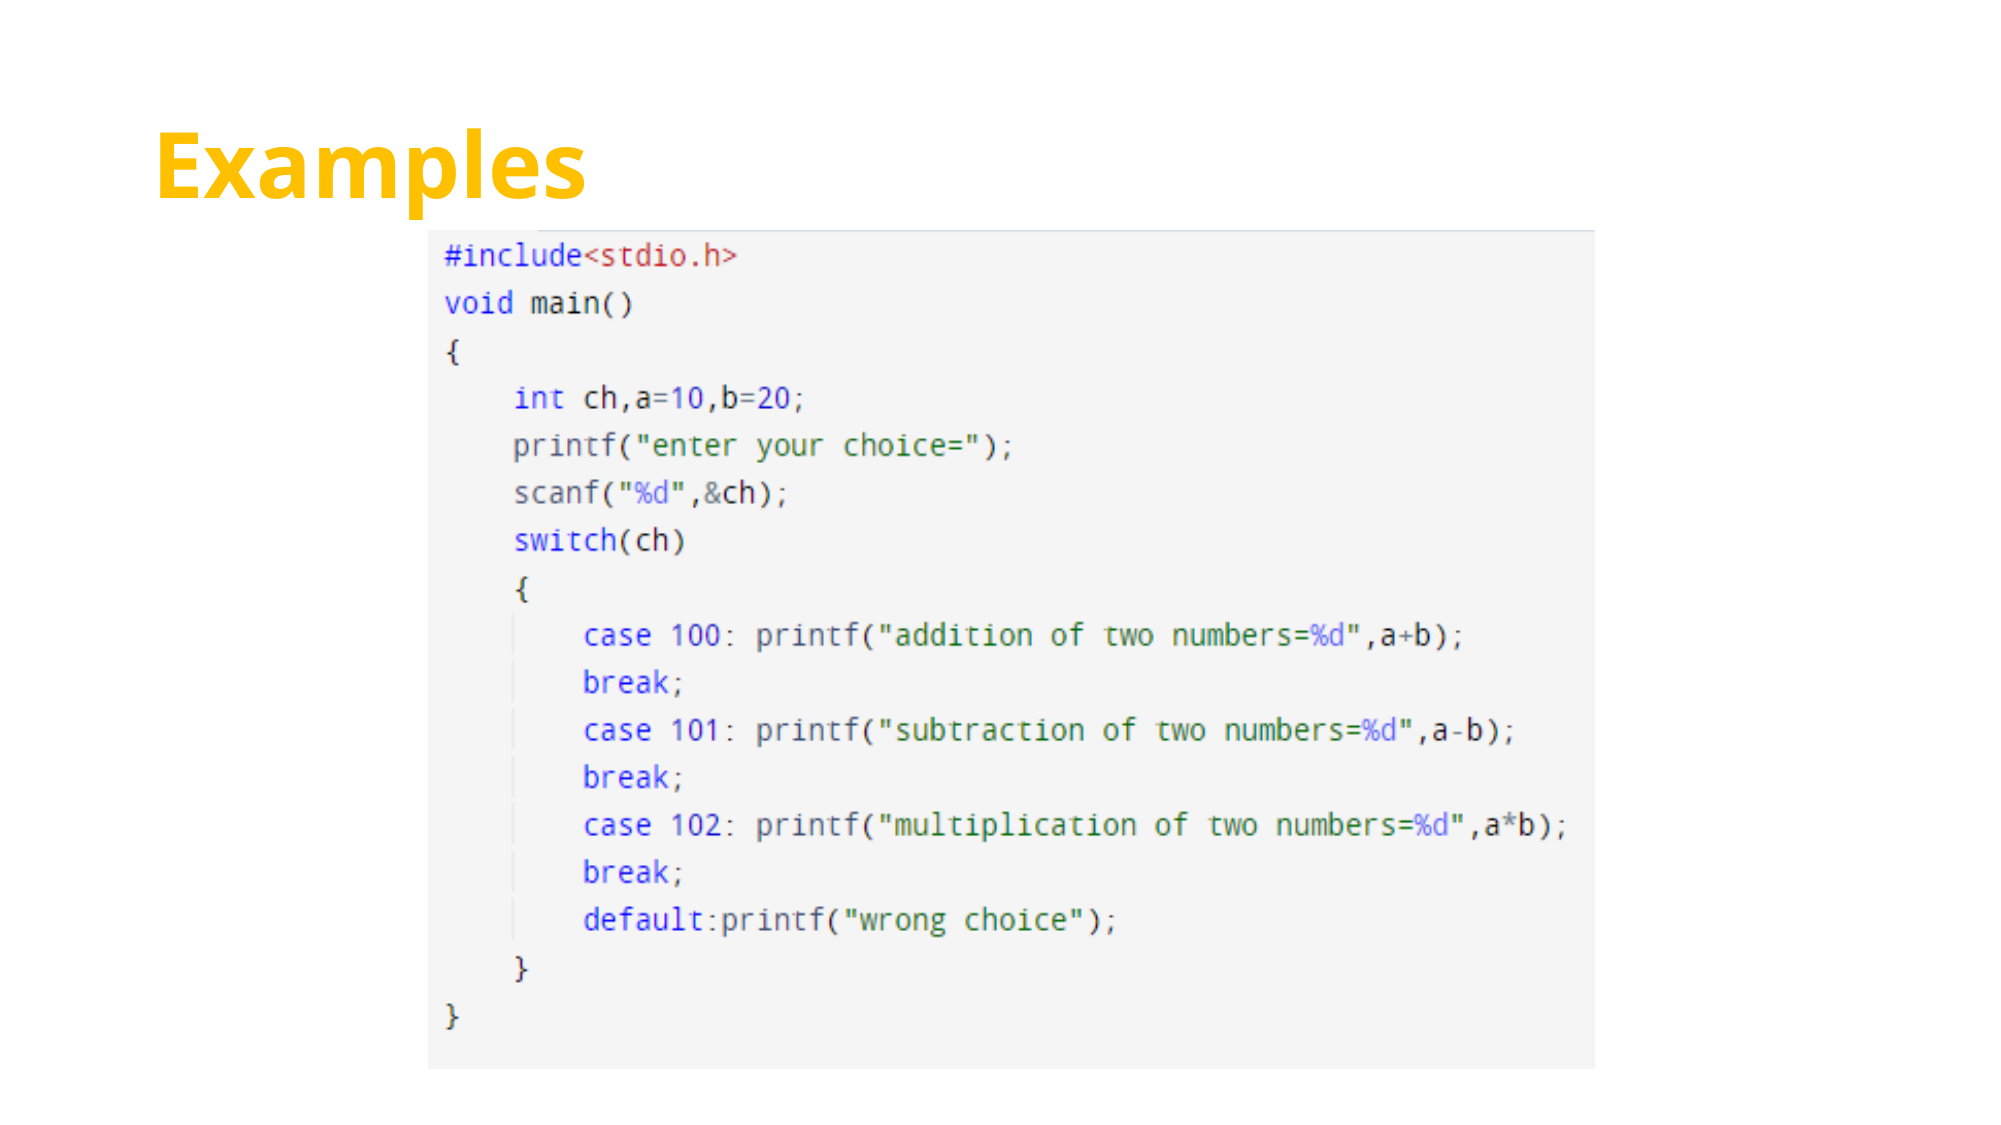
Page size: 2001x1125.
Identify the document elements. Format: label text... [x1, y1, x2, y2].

picture [428, 230, 1595, 1069]
title Examples [137, 59, 1863, 278]
